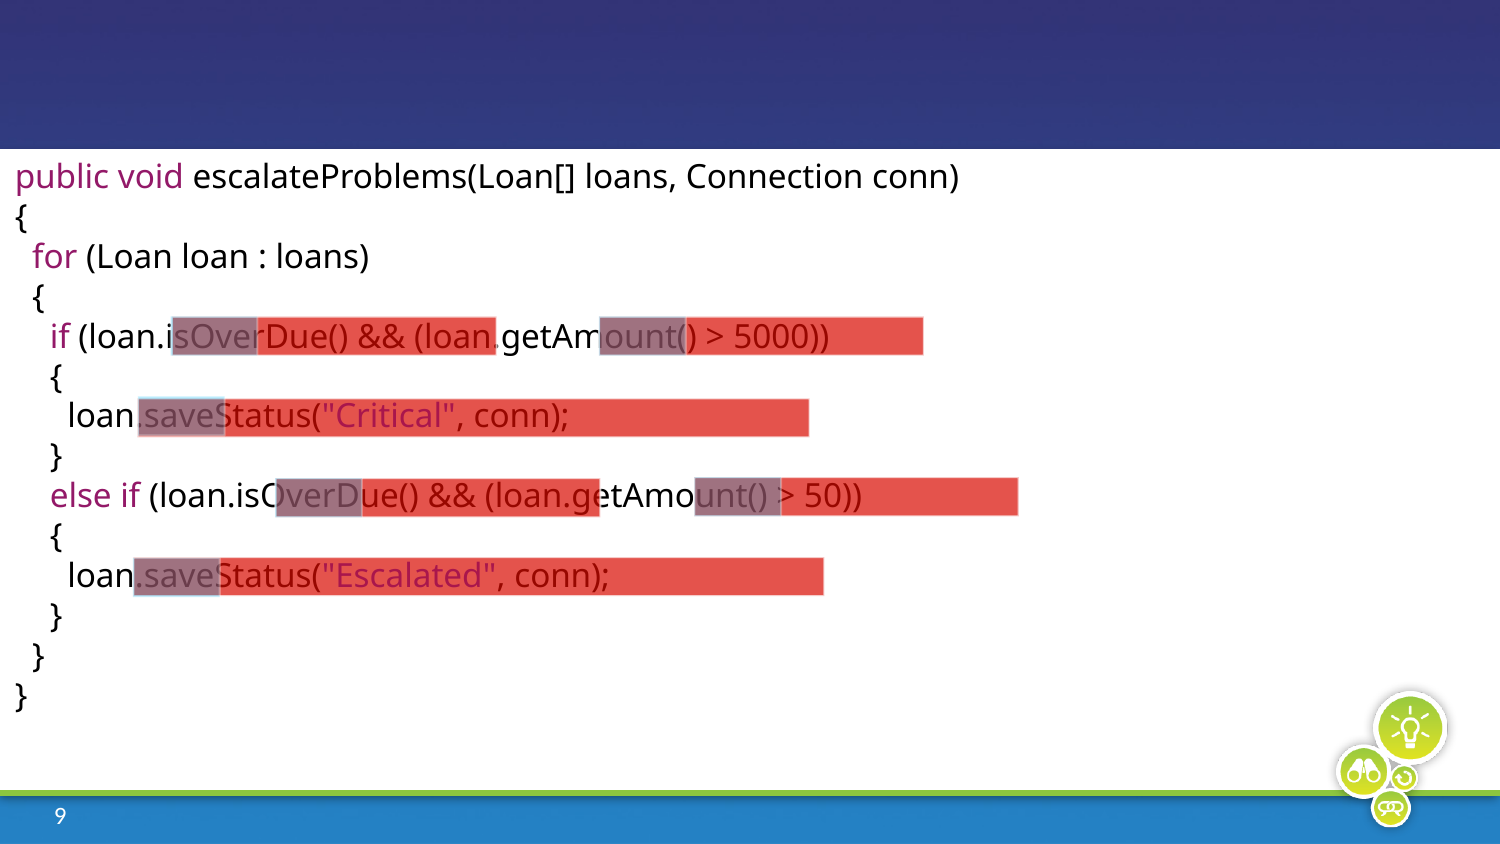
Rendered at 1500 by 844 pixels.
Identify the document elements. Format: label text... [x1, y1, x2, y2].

picture [0, 722, 1500, 844]
text_box [170, 316, 258, 356]
text_box [362, 478, 601, 518]
text_box public void escalateProblems(Loan[] loans, Connection conn) { for (Loan loan : loans) { if (loan.isOverDue() && (loan.getAmount() > 5000)) { loan.saveStatus("Critical", conn); } else if (loan.isOverDue() && (loan.getAmount() > 50)) { loan.saveStatus("Escalated", conn); } } } [0, 147, 1500, 722]
text_box [132, 557, 220, 598]
text_box [258, 316, 497, 356]
text_box [220, 557, 825, 597]
text_box [275, 478, 362, 518]
text_box [694, 477, 782, 517]
text_box [137, 396, 225, 436]
picture [0, 0, 1500, 147]
text_box [137, 398, 810, 438]
text_box [686, 316, 924, 356]
text_box [782, 477, 1019, 517]
text_box [598, 316, 686, 356]
